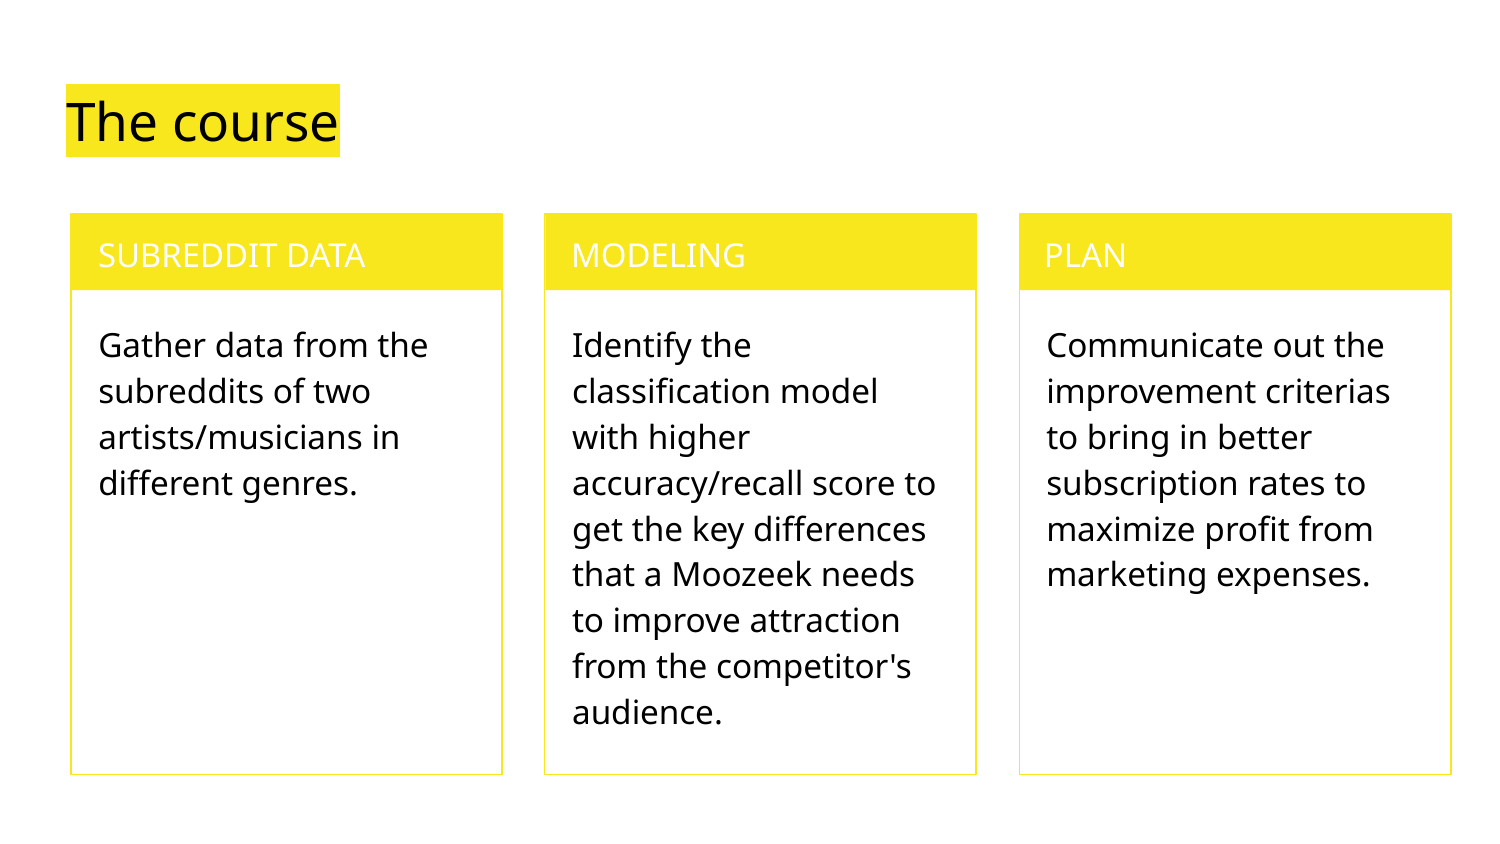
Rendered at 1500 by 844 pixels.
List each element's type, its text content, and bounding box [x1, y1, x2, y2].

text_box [70, 213, 503, 775]
title The course [51, 72, 1449, 167]
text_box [544, 213, 977, 775]
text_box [1018, 213, 1452, 775]
